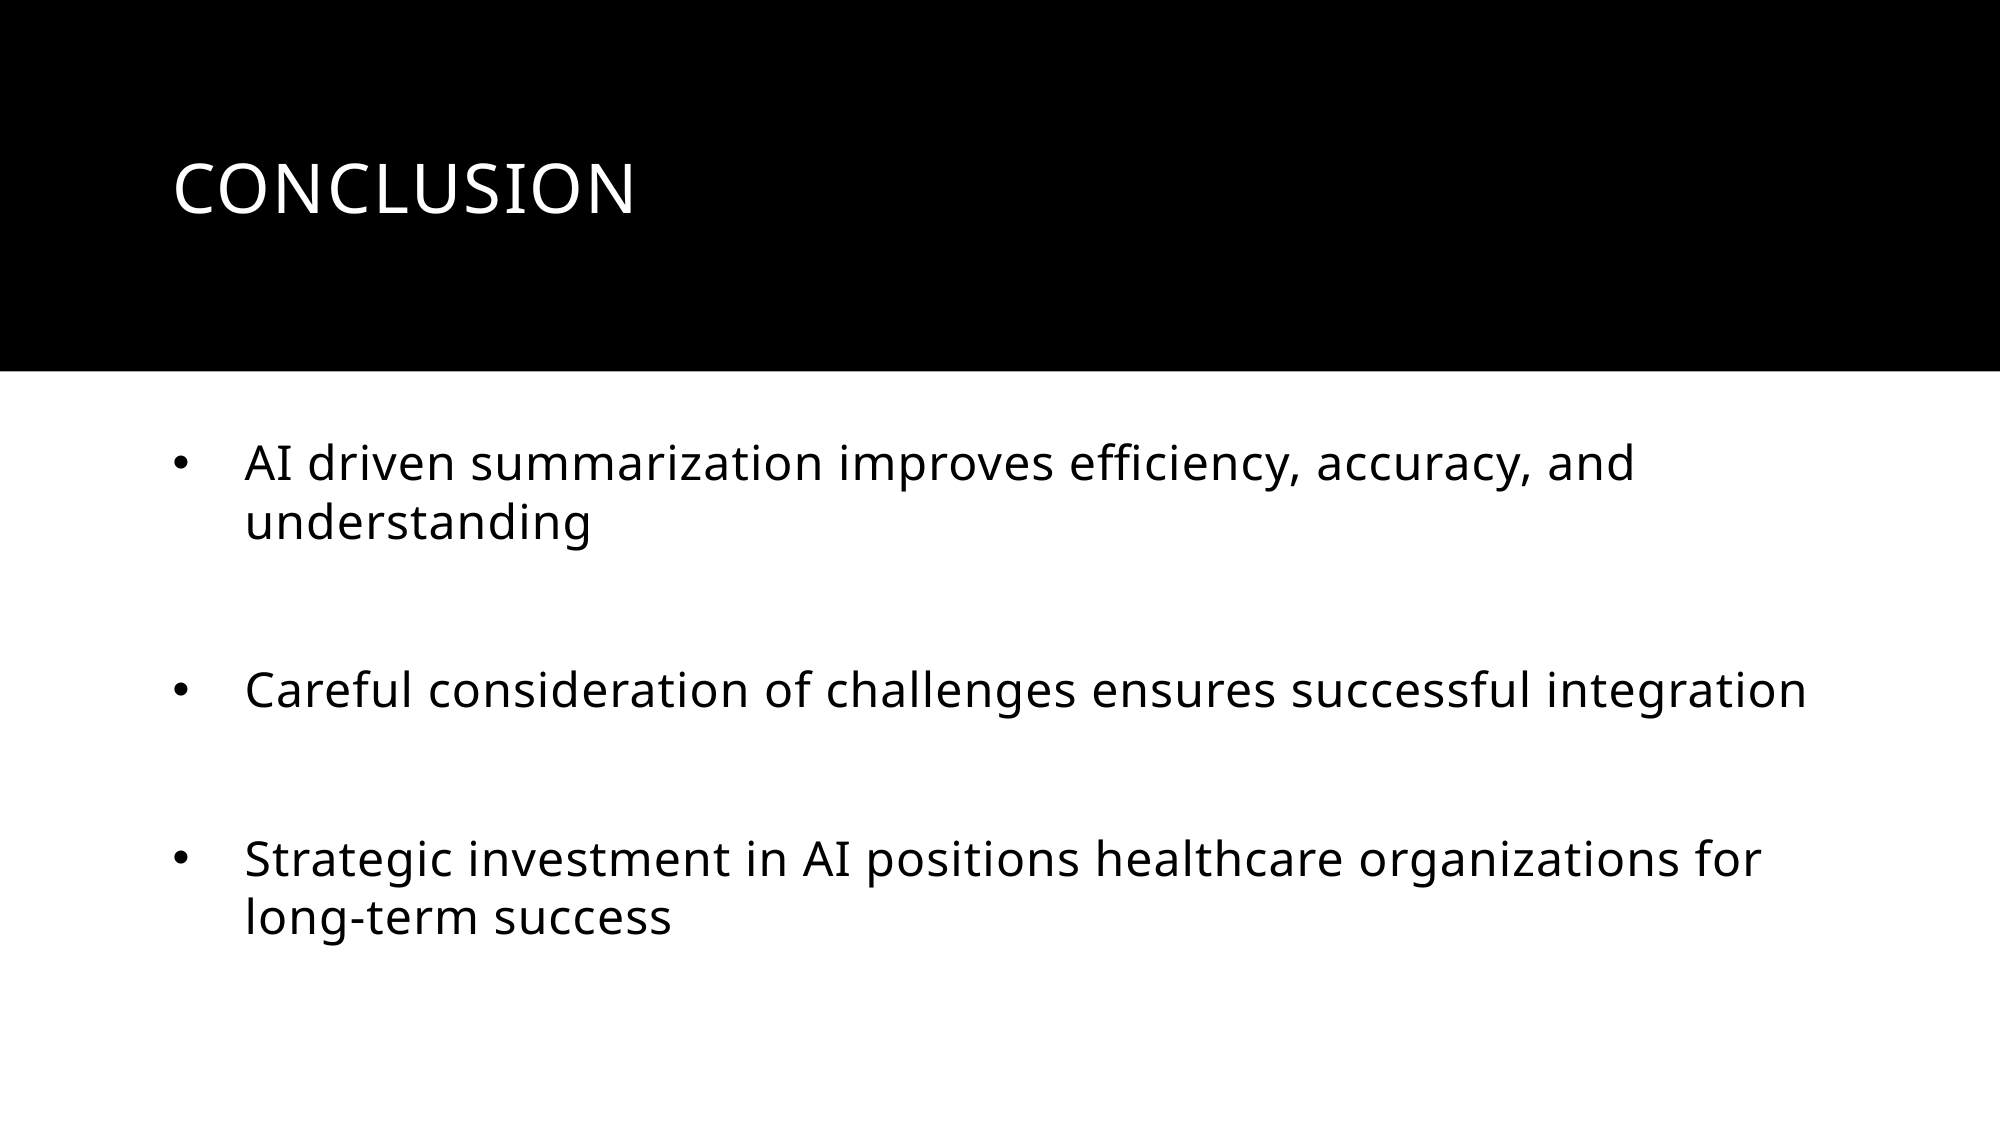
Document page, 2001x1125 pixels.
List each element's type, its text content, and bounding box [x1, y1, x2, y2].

title Conclusion [157, 52, 1842, 332]
list AI driven summarization improves efficiency, accuracy, and understanding Careful consideration of challenges ensures successful integration Strategic investment in AI positions healthcare organizations for long-term success [157, 424, 1842, 1014]
